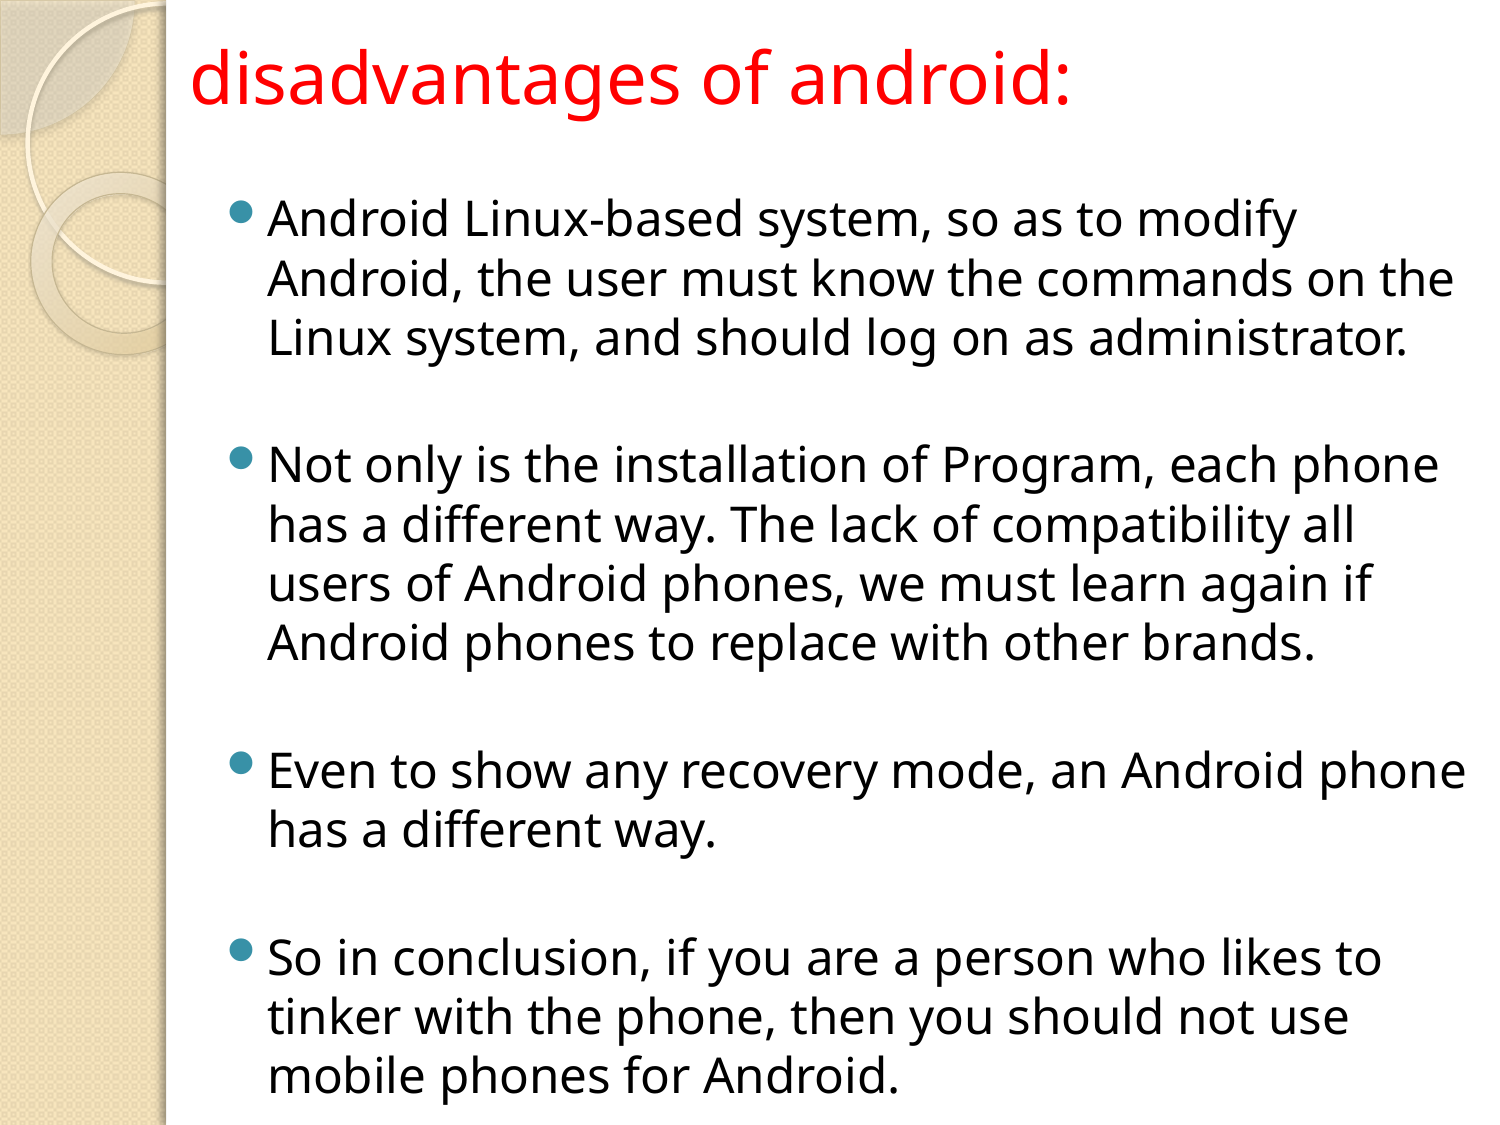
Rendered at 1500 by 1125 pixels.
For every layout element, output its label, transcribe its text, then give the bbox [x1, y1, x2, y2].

list Android Linux-based system, so as to modify Android, the user must know the commands on the Linux system, and should log on as administrator. Not only is the installation of Program, each phone has a different way. The lack of compatibility all users of Android phones, we must learn again if Android phones to replace with other brands. Even to show any recovery mode, an Android phone has a different way. So in conclusion, if you are a person who likes to tinker with the phone, then you should not use mobile phones for Android. [200, 179, 1500, 1125]
title disadvantages of android: [174, 24, 1450, 127]
